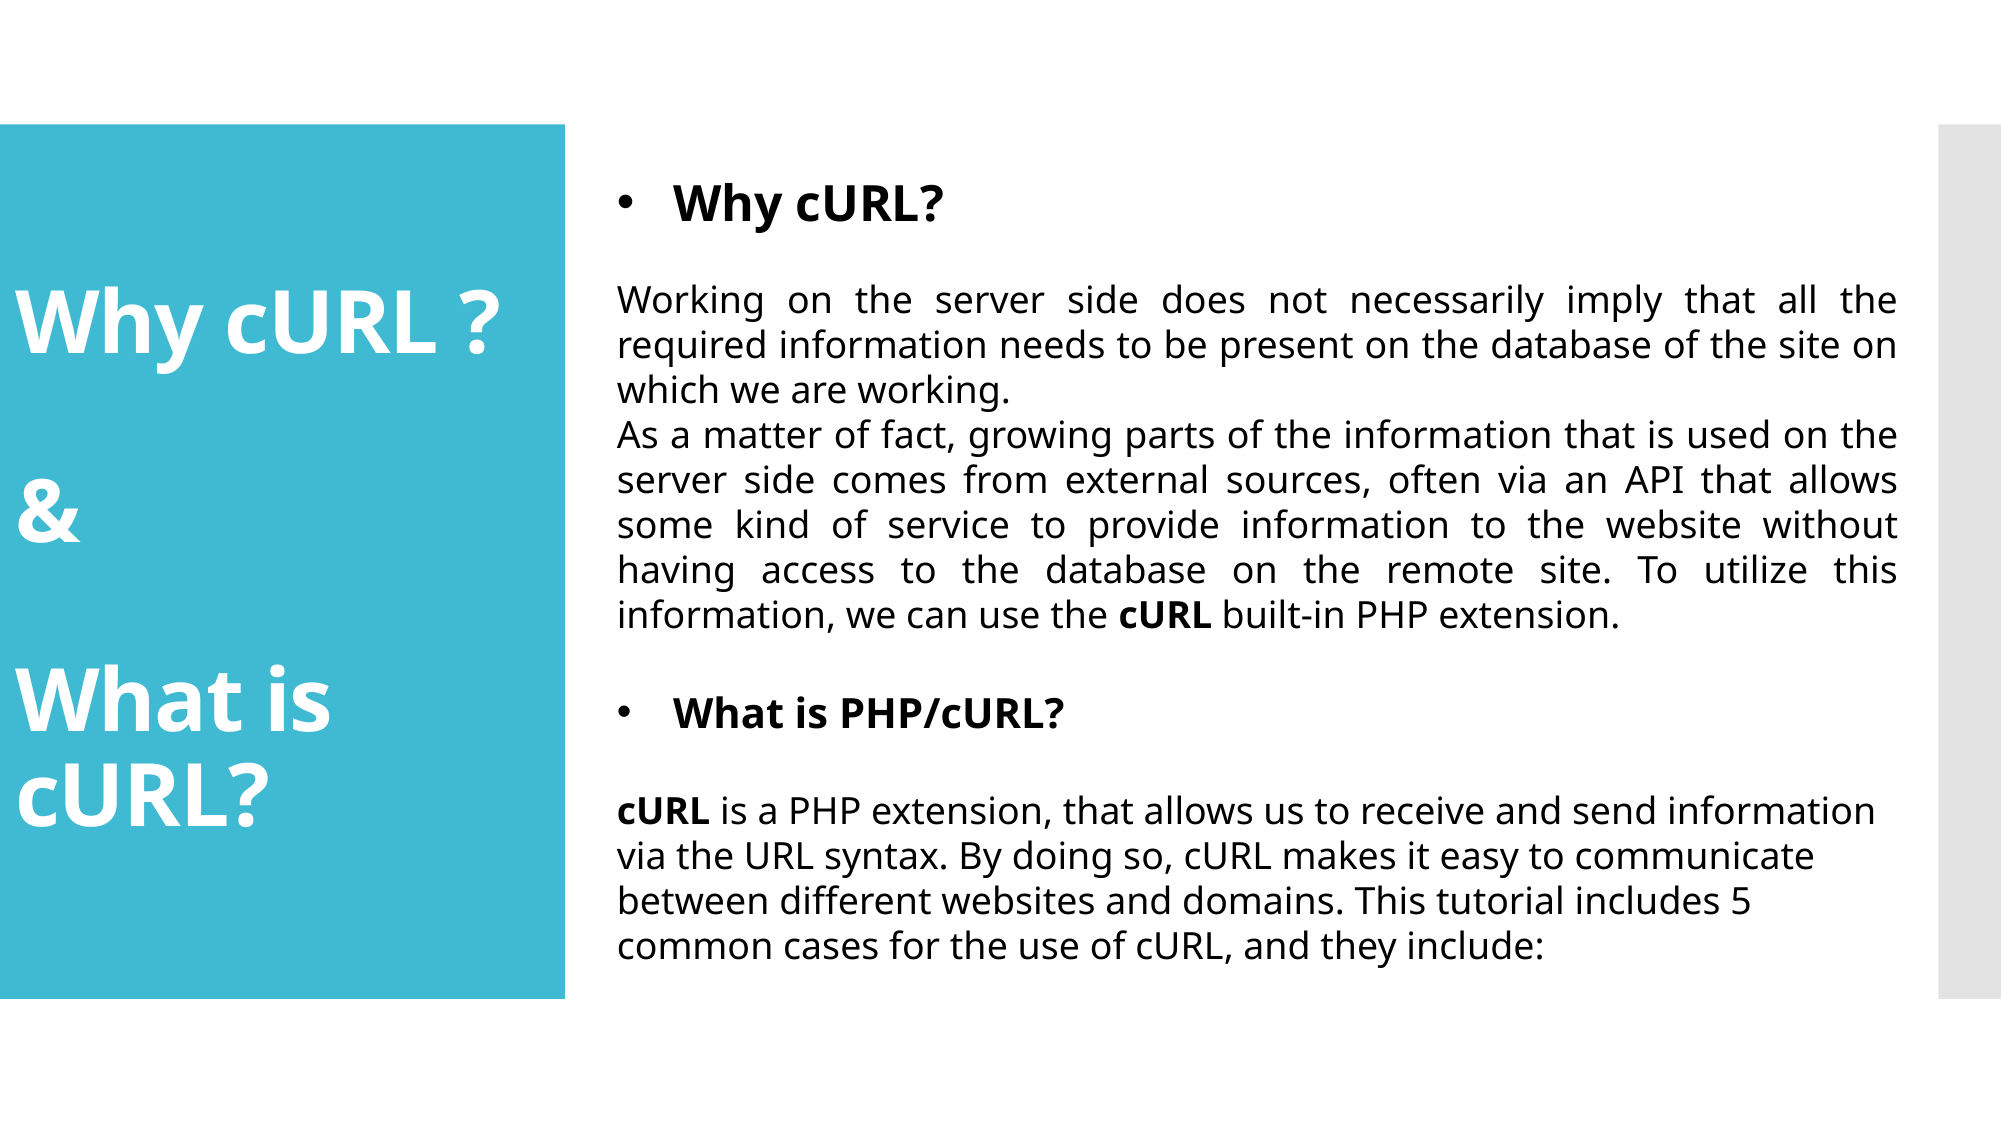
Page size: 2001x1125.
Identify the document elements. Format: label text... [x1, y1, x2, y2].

title Why cURL ? & What is cURL? [0, 184, 571, 940]
text_box Why cURL? Working on the server side does not necessarily imply that all the required information needs to be present on the database of the site on which we are working. As a matter of fact, growing parts of the information that is used on the server side comes from external sources, often via an API that allows some kind of service to provide information to the website without having access to the database on the remote site. To utilize this information, we can use the cURL built-in PHP extension. What is PHP/cURL? cURL is a PHP extension, that allows us to receive and send information via the URL syntax. By doing so, cURL makes it easy to communicate between different websites and domains. This tutorial includes 5 common cases for the use of cURL, and they include: [602, 164, 1915, 974]
